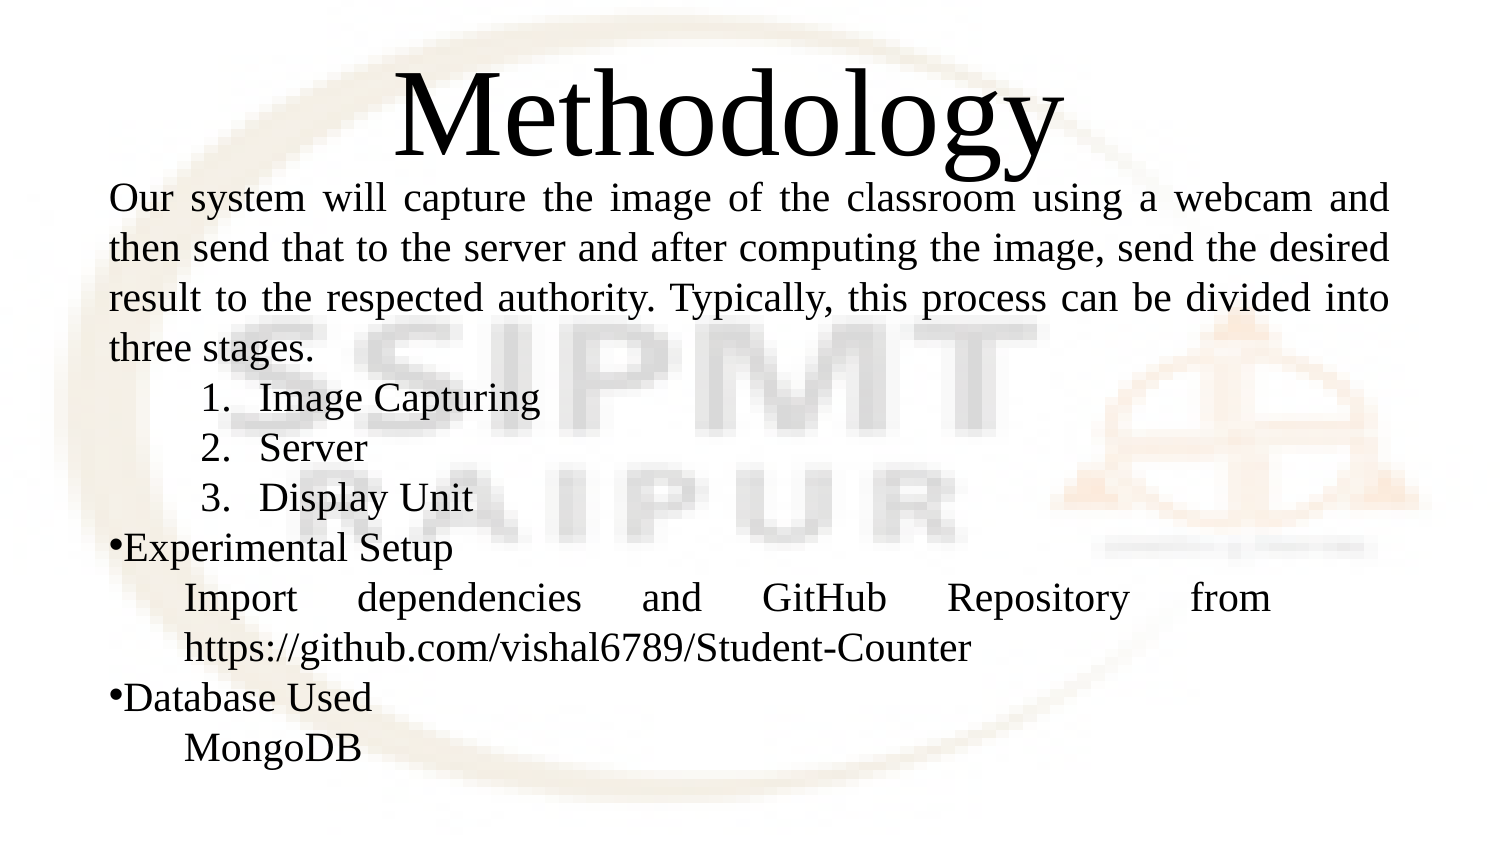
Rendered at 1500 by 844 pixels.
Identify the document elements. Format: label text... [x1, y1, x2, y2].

text_box Our system will capture the image of the classroom using a webcam and then send that to the server and after computing the image, send the desired result to the respected authority. Typically, this process can be divided into three stages. Image Capturing Server Display Unit Experimental Setup Import dependencies and GitHub Repository from https://github.com/vishal6789/Student-Counter Database Used MongoDB [93, 161, 1407, 778]
title Methodology [37, 18, 1421, 200]
